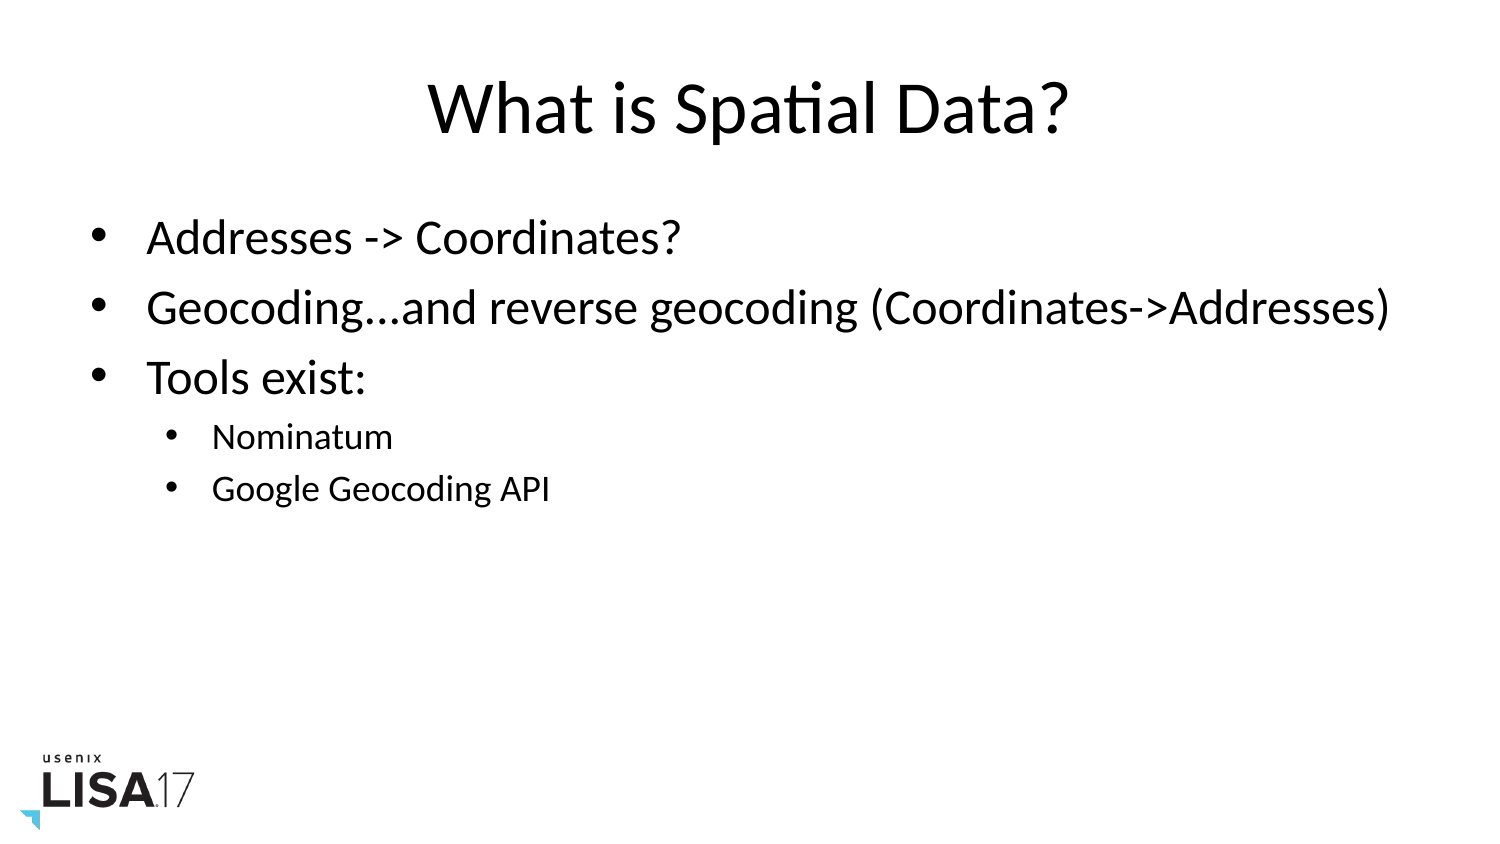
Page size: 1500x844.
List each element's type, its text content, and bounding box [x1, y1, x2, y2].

list Addresses -> Coordinates? Geocoding...and reverse geocoding (Coordinates->Addresses) Tools exist: Nominatum Google Geocoding API [75, 196, 1425, 754]
title What is Spatial Data? [75, 33, 1425, 175]
picture [18, 753, 203, 831]
